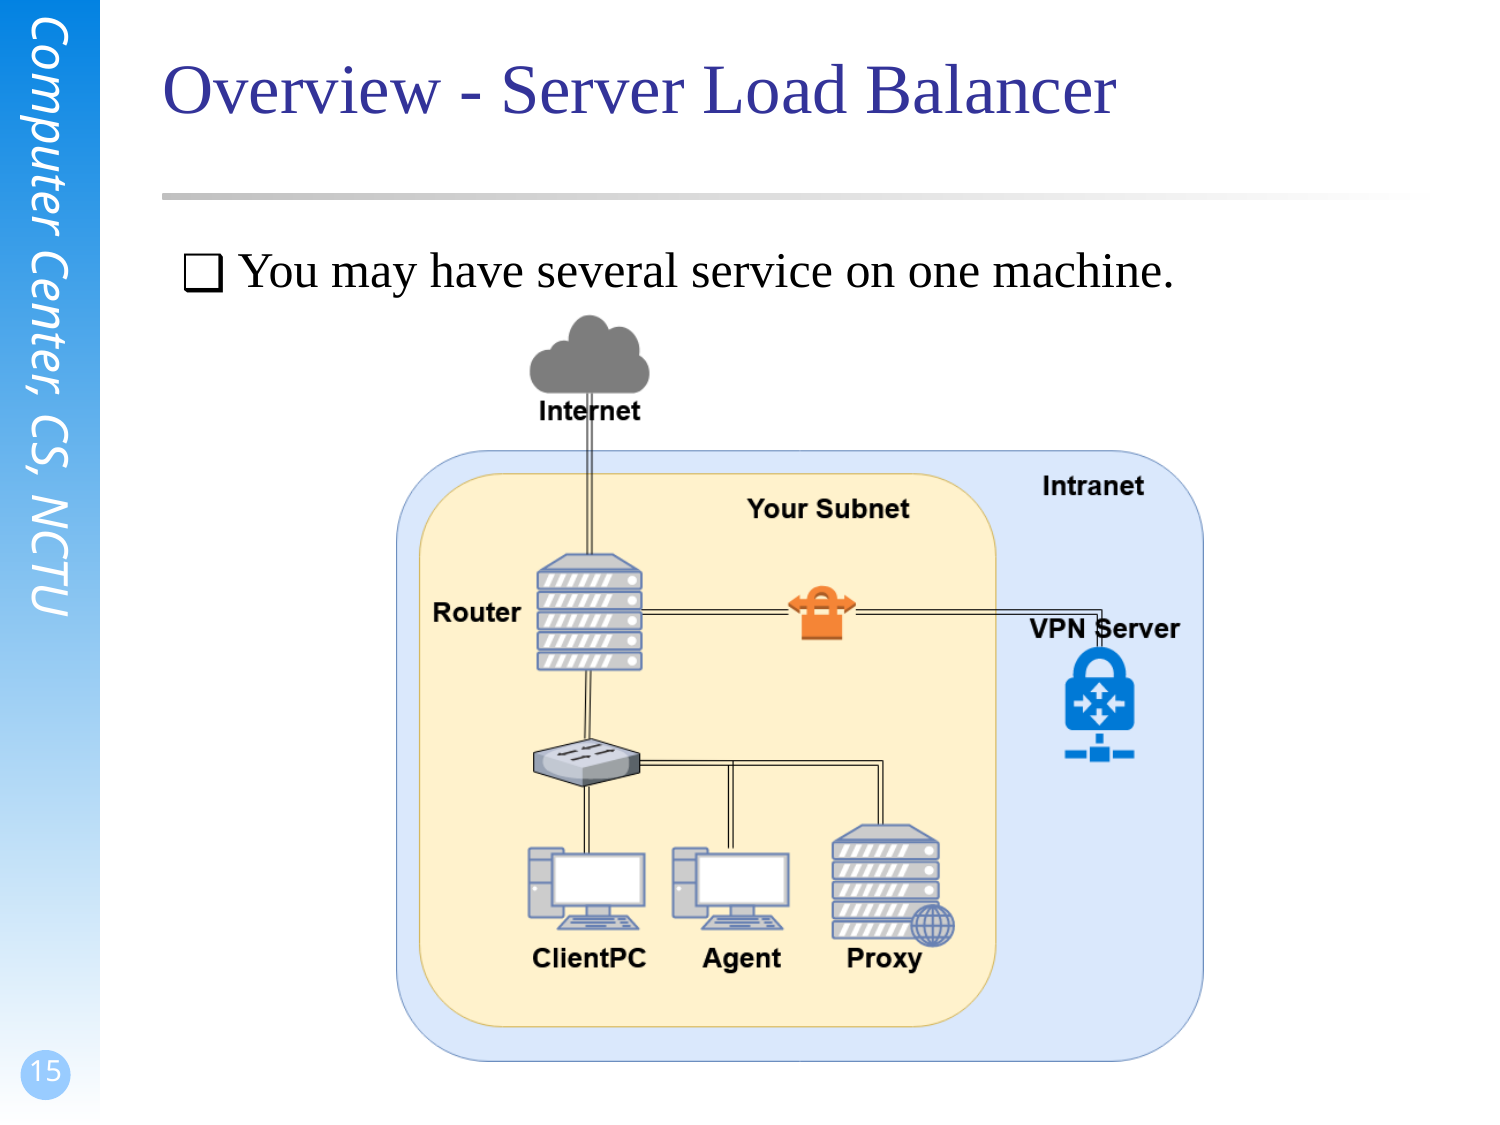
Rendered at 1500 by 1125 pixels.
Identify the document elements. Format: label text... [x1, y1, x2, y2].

list You may have several service on one machine. [162, 237, 1438, 1000]
title Overview - Server Load Balancer [162, 42, 1438, 231]
picture [396, 312, 1204, 1062]
